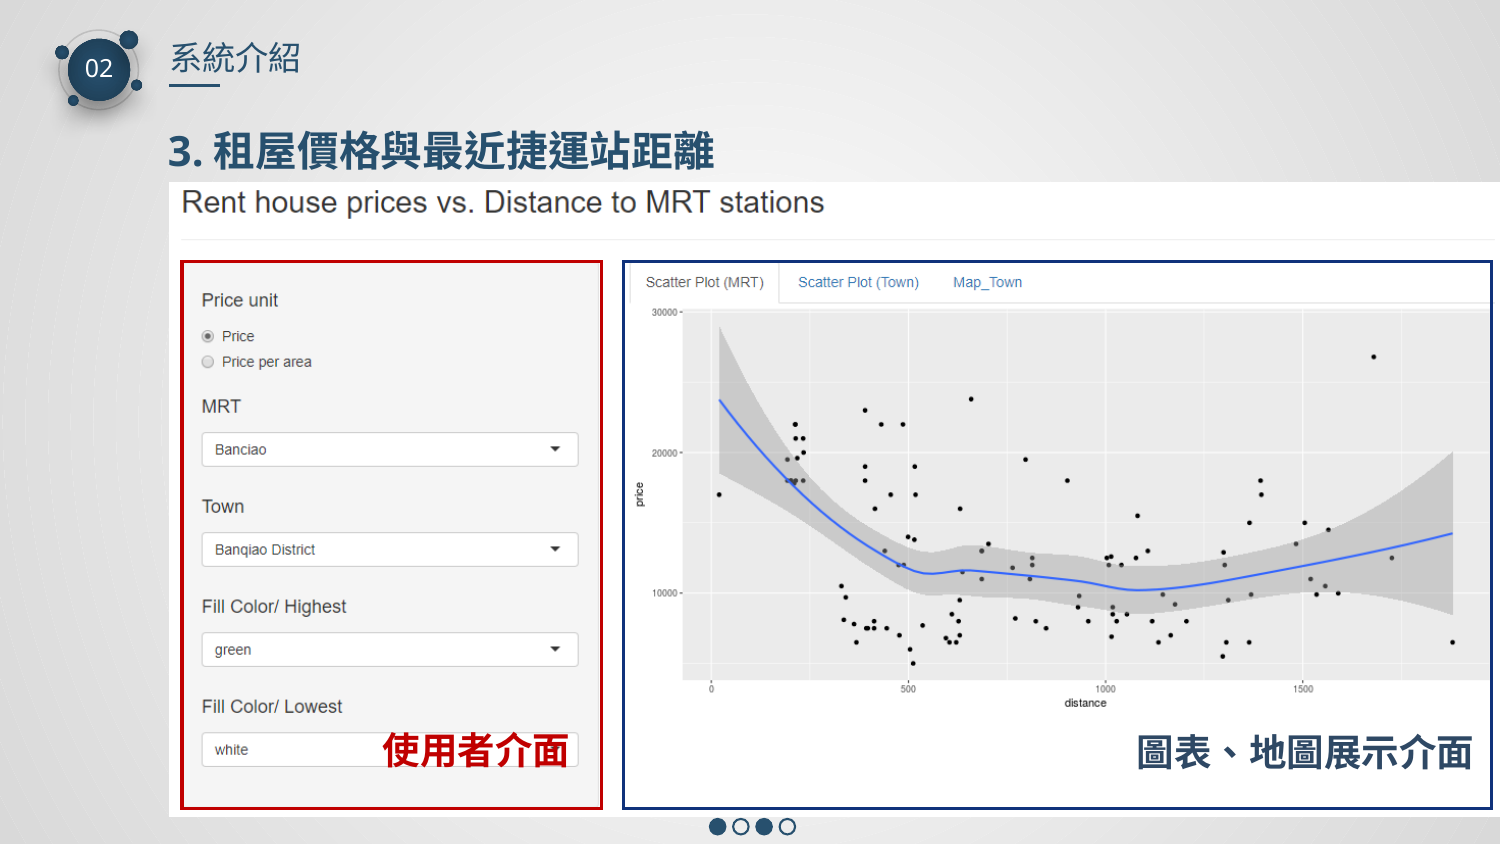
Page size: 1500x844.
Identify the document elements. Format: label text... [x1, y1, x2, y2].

text_box 02 [70, 45, 129, 91]
text_box 3.租屋價格與最近捷運站距離 [153, 123, 1260, 183]
picture [169, 182, 1500, 817]
text_box 系統介紹 [154, 30, 318, 85]
